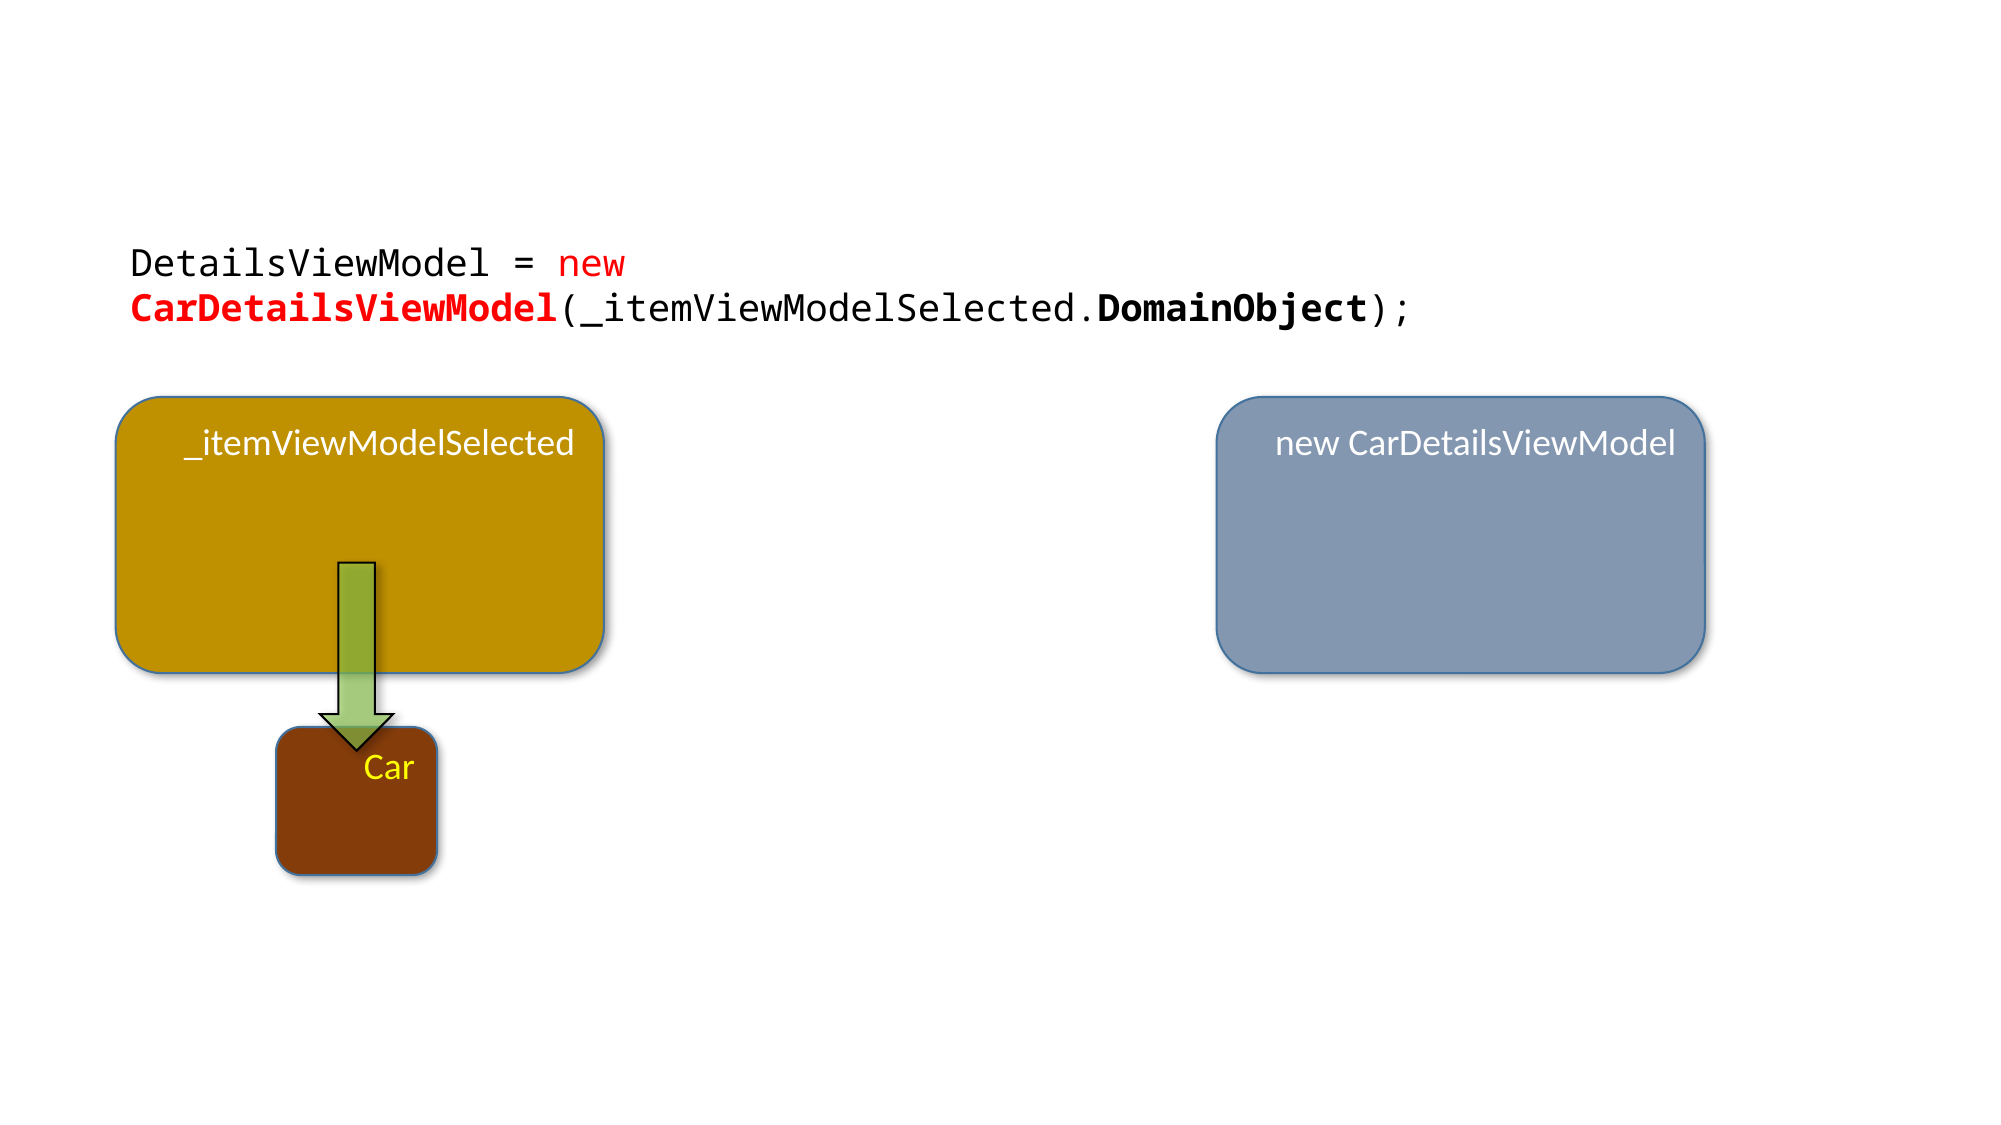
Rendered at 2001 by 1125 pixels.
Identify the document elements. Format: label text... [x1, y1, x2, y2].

text_box [317, 561, 396, 753]
text_box DetailsViewModel = new CarDetailsViewModel(_itemViewModelSelected.DomainObject); [115, 231, 1868, 336]
text_box new CarDetailsViewModel [1215, 395, 1706, 675]
text_box Car [274, 725, 439, 877]
text_box _itemViewModelSelected [114, 395, 605, 675]
